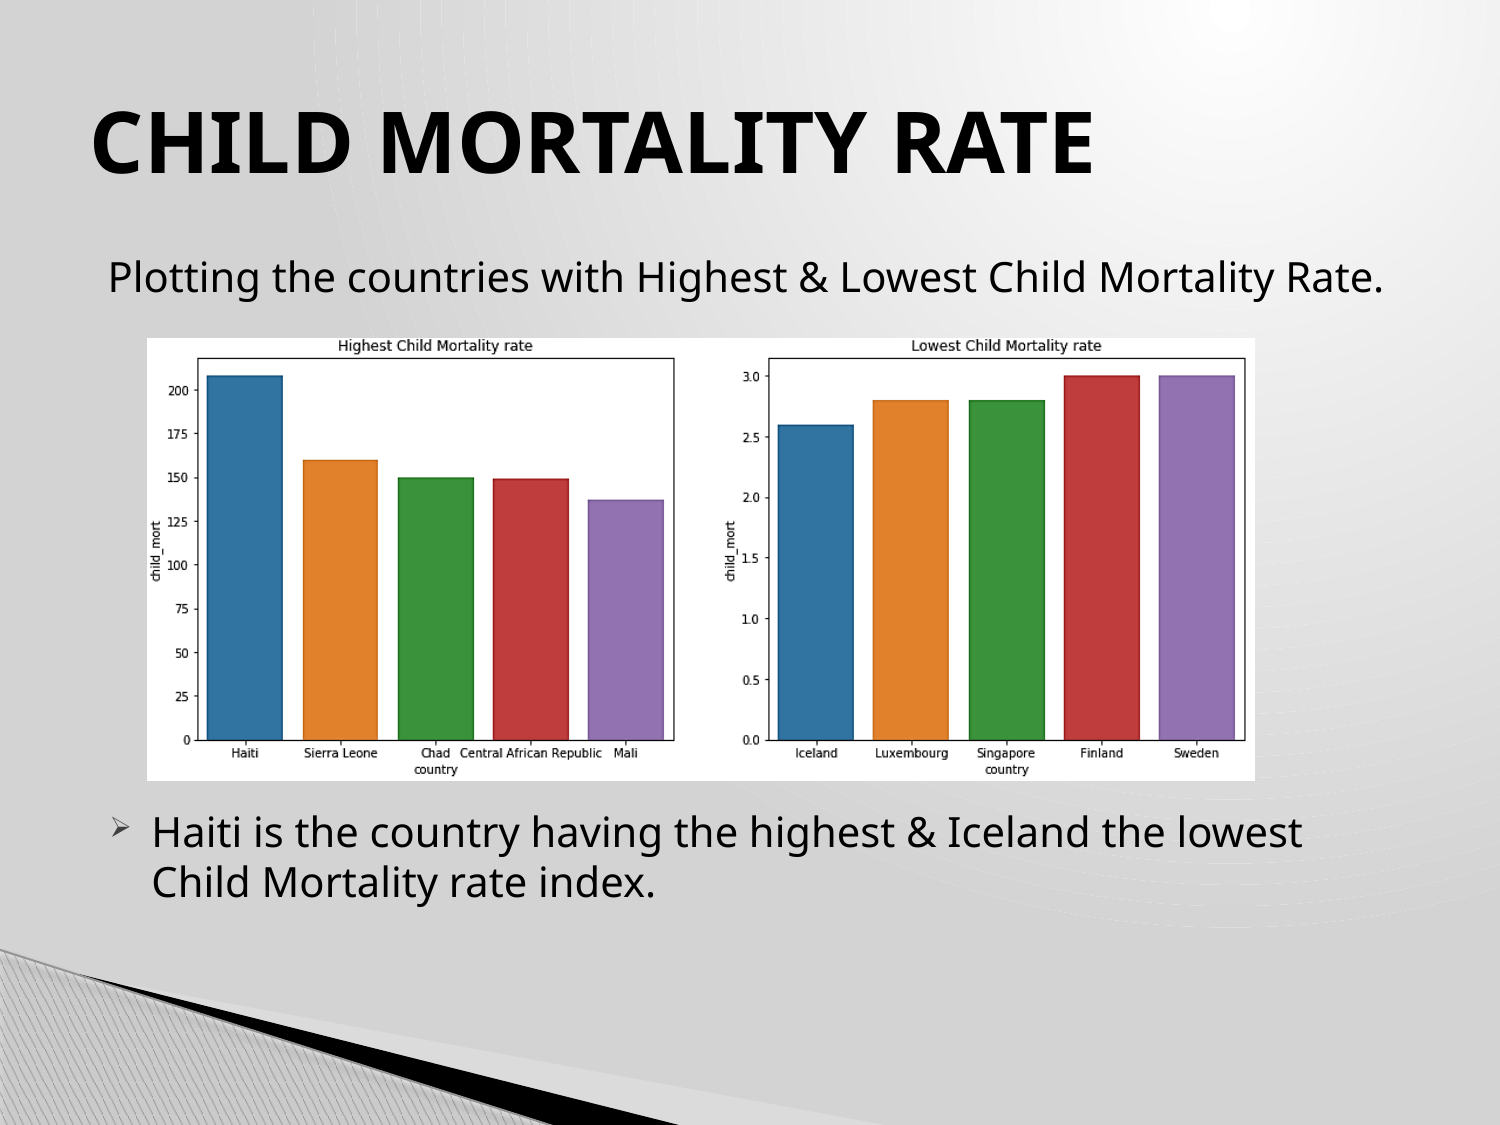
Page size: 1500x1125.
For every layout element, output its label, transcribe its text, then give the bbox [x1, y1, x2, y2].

list Plotting the countries with Highest & Lowest Child Mortality Rate. [75, 243, 1437, 315]
picture [147, 337, 1256, 782]
list Haiti is the country having the highest & Iceland the lowest Child Mortality rate index. [76, 798, 1425, 976]
title CHILD MORTALITY RATE [75, 45, 1425, 233]
